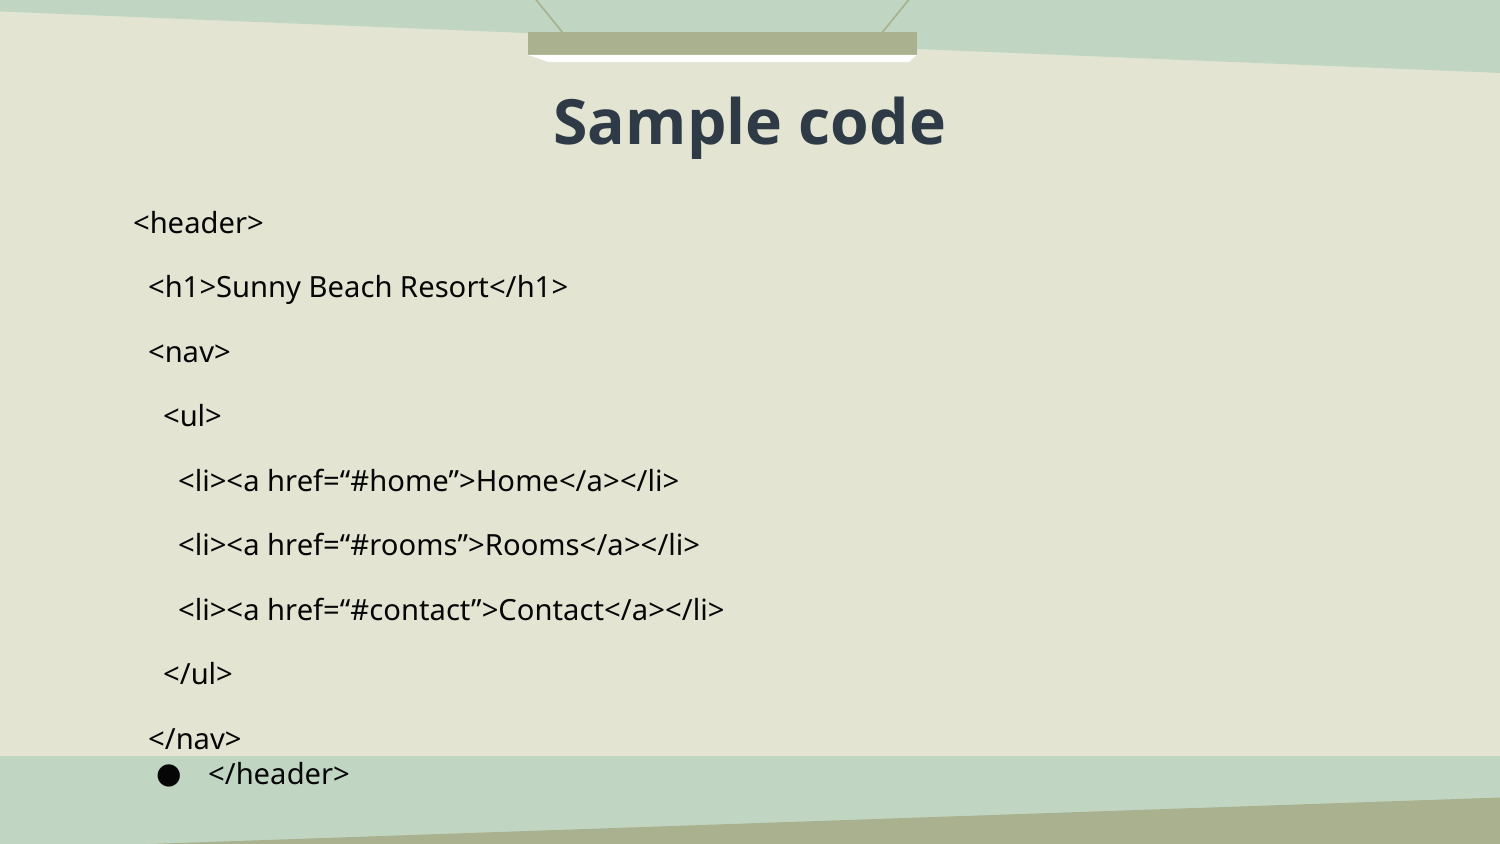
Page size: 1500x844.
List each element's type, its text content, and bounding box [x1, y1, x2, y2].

list <header> <h1>Sunny Beach Resort</h1> <nav> <ul> <li><a href=“#home”>Home</a></li> <li><a href=“#rooms”>Rooms</a></li> <li><a href=“#contact”>Contact</a></li> </ul> </nav> </header> [118, 189, 1382, 703]
title Sample code [118, 86, 1382, 154]
